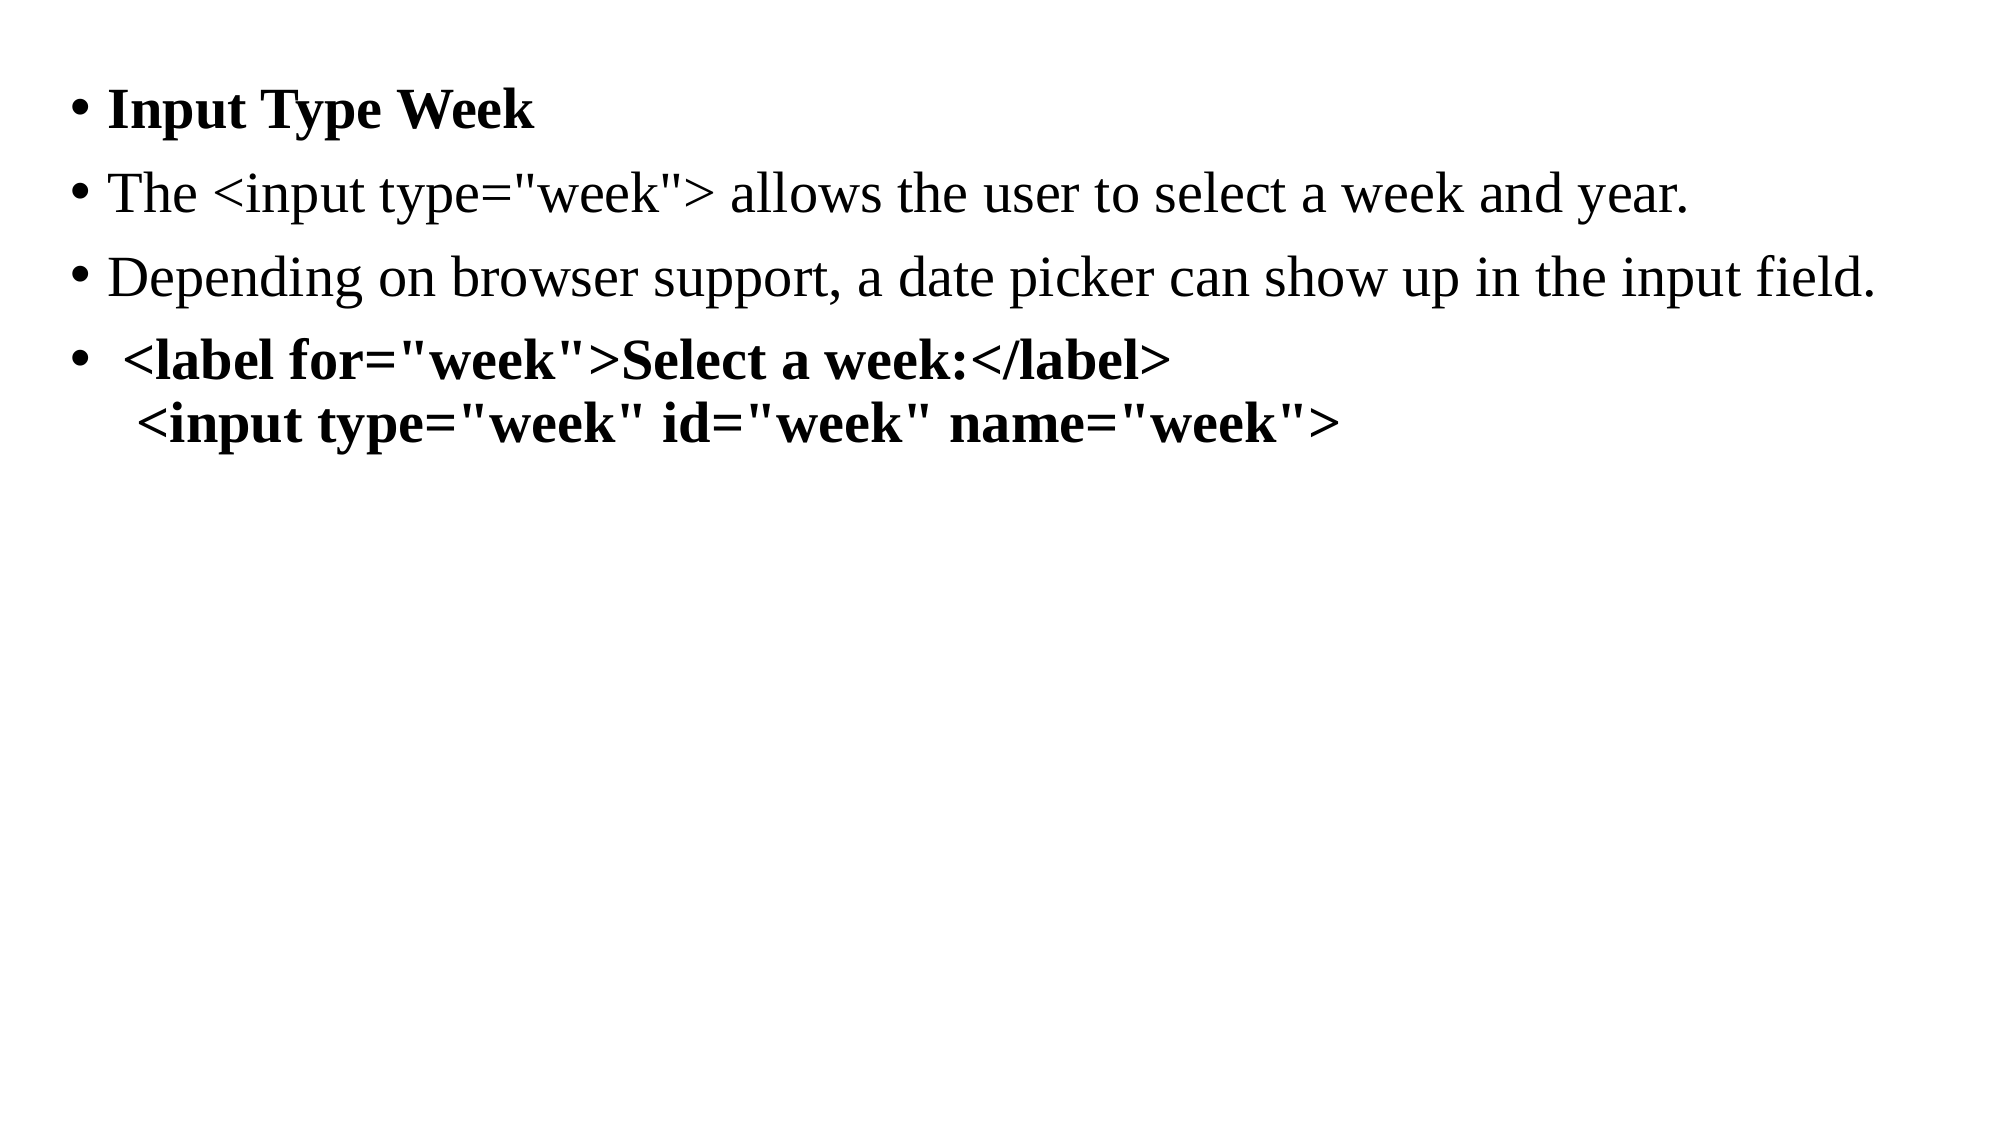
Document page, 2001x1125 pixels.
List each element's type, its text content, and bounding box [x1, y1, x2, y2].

list Input Type Week The <input type="week"> allows the user to select a week and year. Depending on browser support, a date picker can show up in the input field. <label for="week">Select a week:</label> <input type="week" id="week" name="week"> [55, 70, 1946, 1075]
